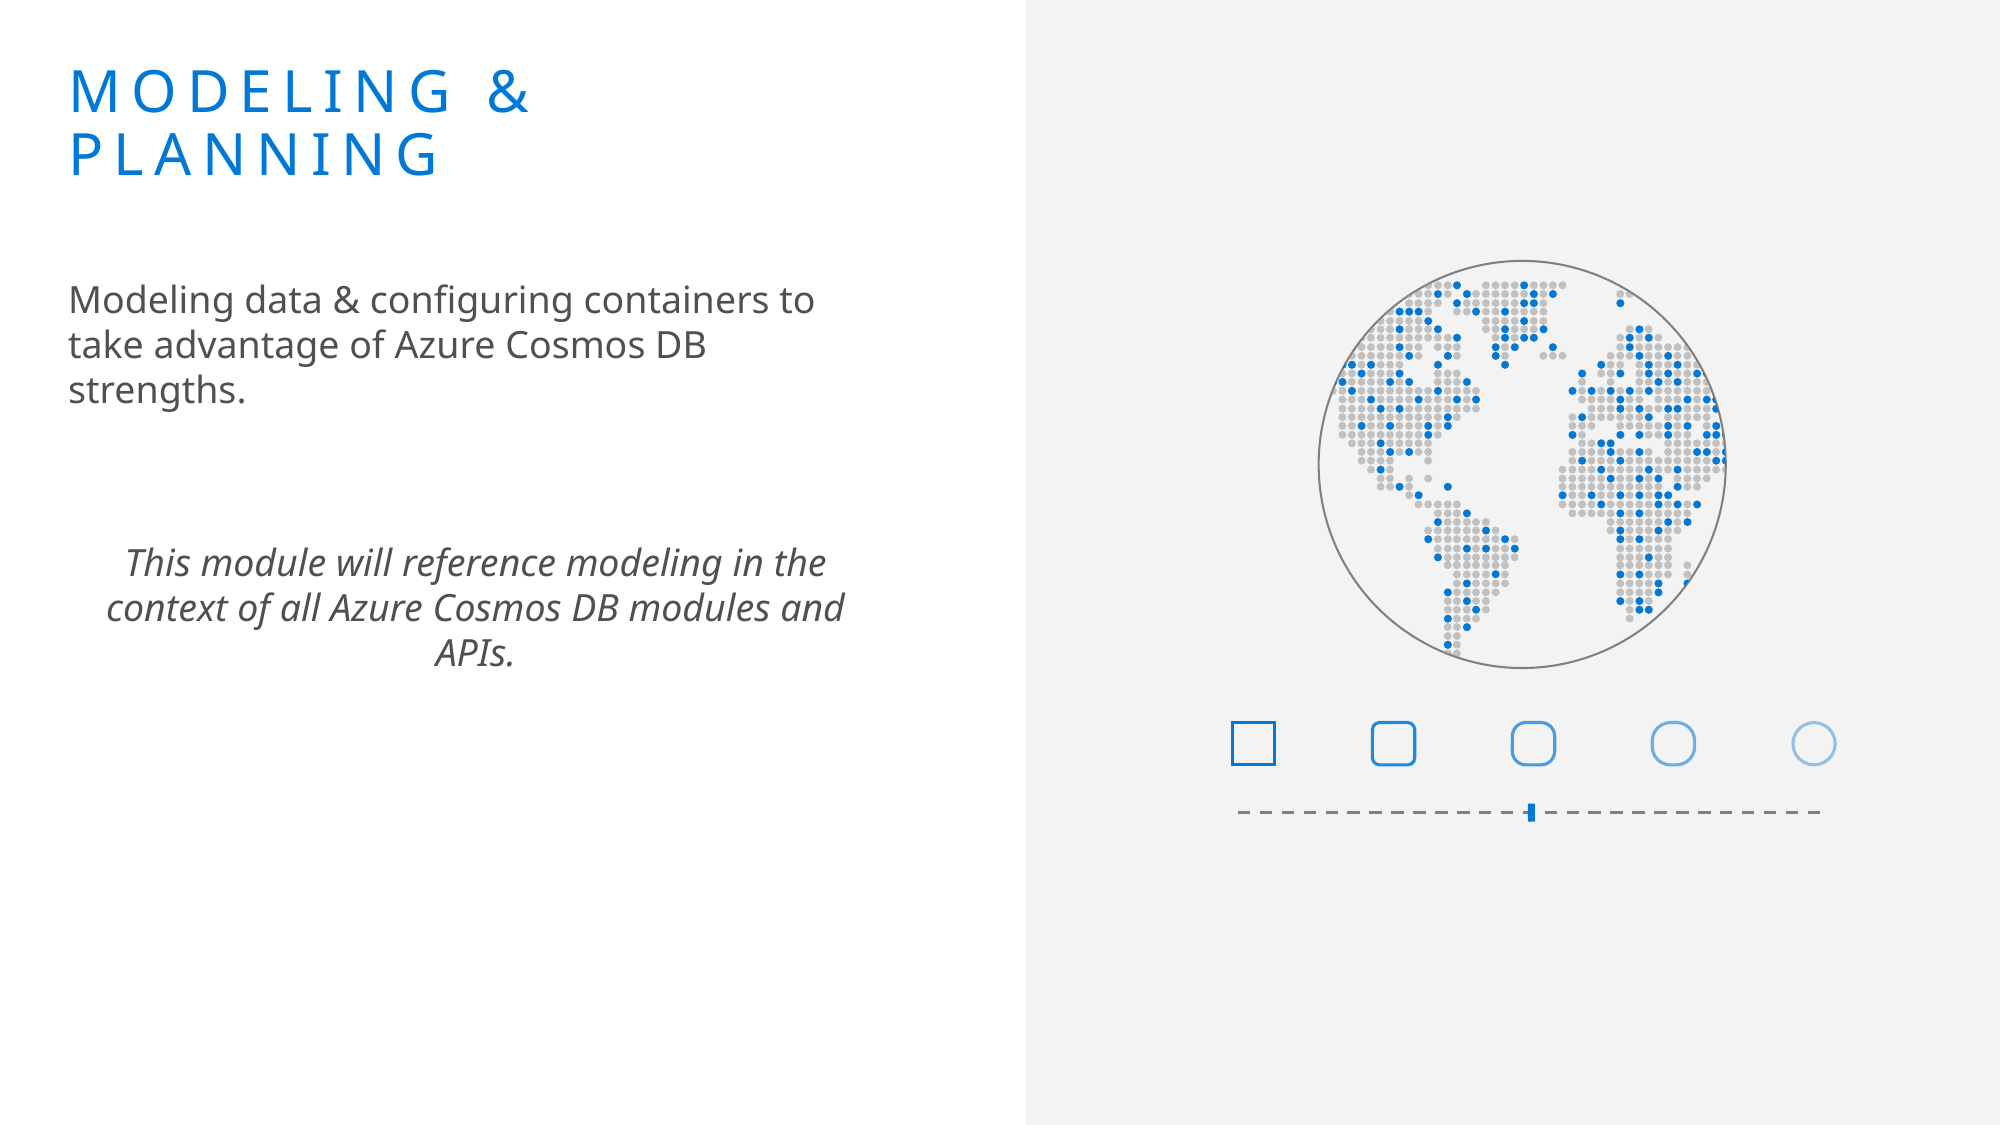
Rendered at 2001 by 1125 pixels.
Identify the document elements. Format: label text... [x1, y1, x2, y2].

list Modeling data & configuring containers to take advantage of Azure Cosmos DB strengths. This module will reference modeling in the context of all Azure Cosmos DB modules and APIs. [44, 261, 908, 603]
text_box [1232, 260, 1836, 823]
title Modeling & Planning [44, 47, 908, 208]
